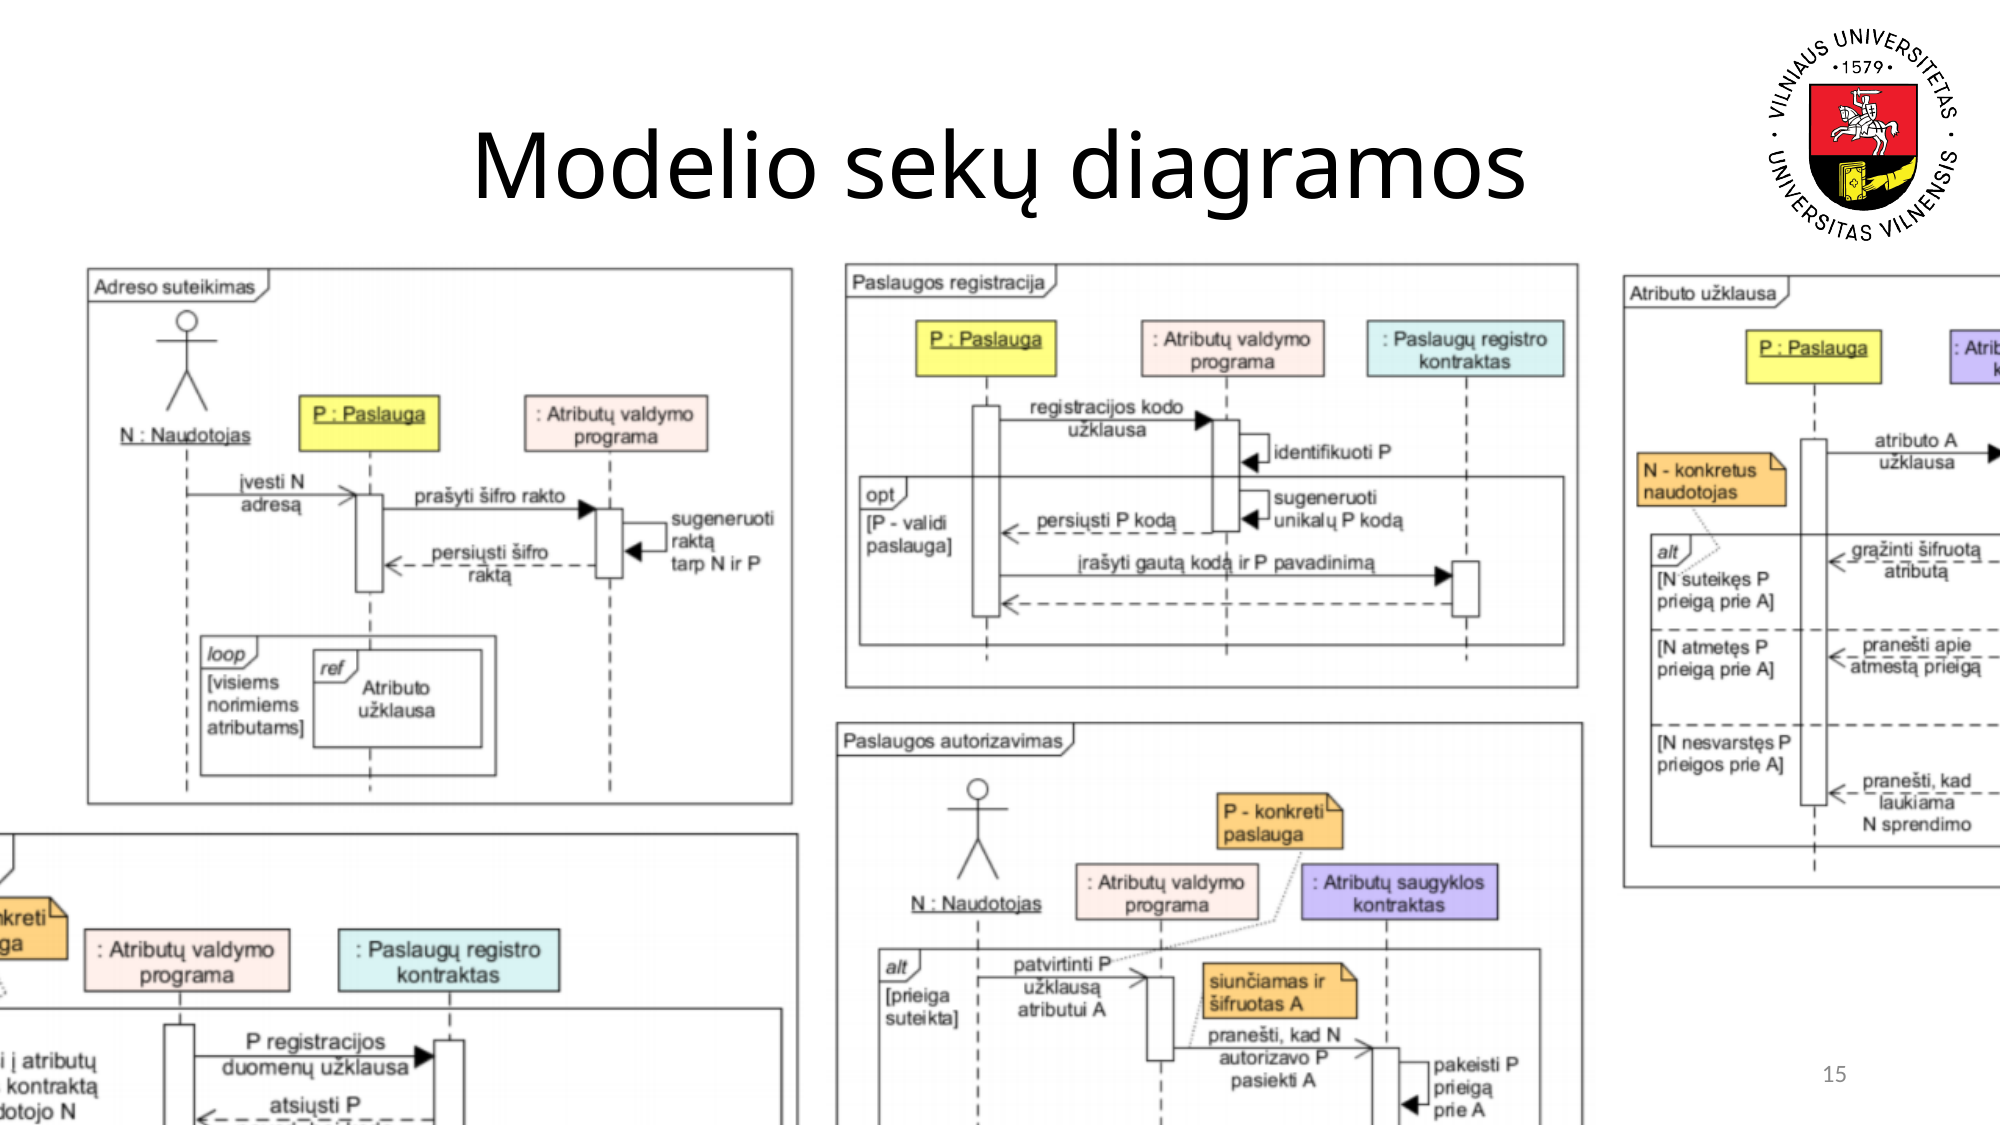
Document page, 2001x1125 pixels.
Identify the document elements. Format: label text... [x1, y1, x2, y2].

picture [0, 0, 2001, 1125]
slide_number 15 [1608, 1042, 1863, 1103]
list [75, 254, 828, 813]
title Modelio sekų diagramos [137, 59, 1863, 278]
